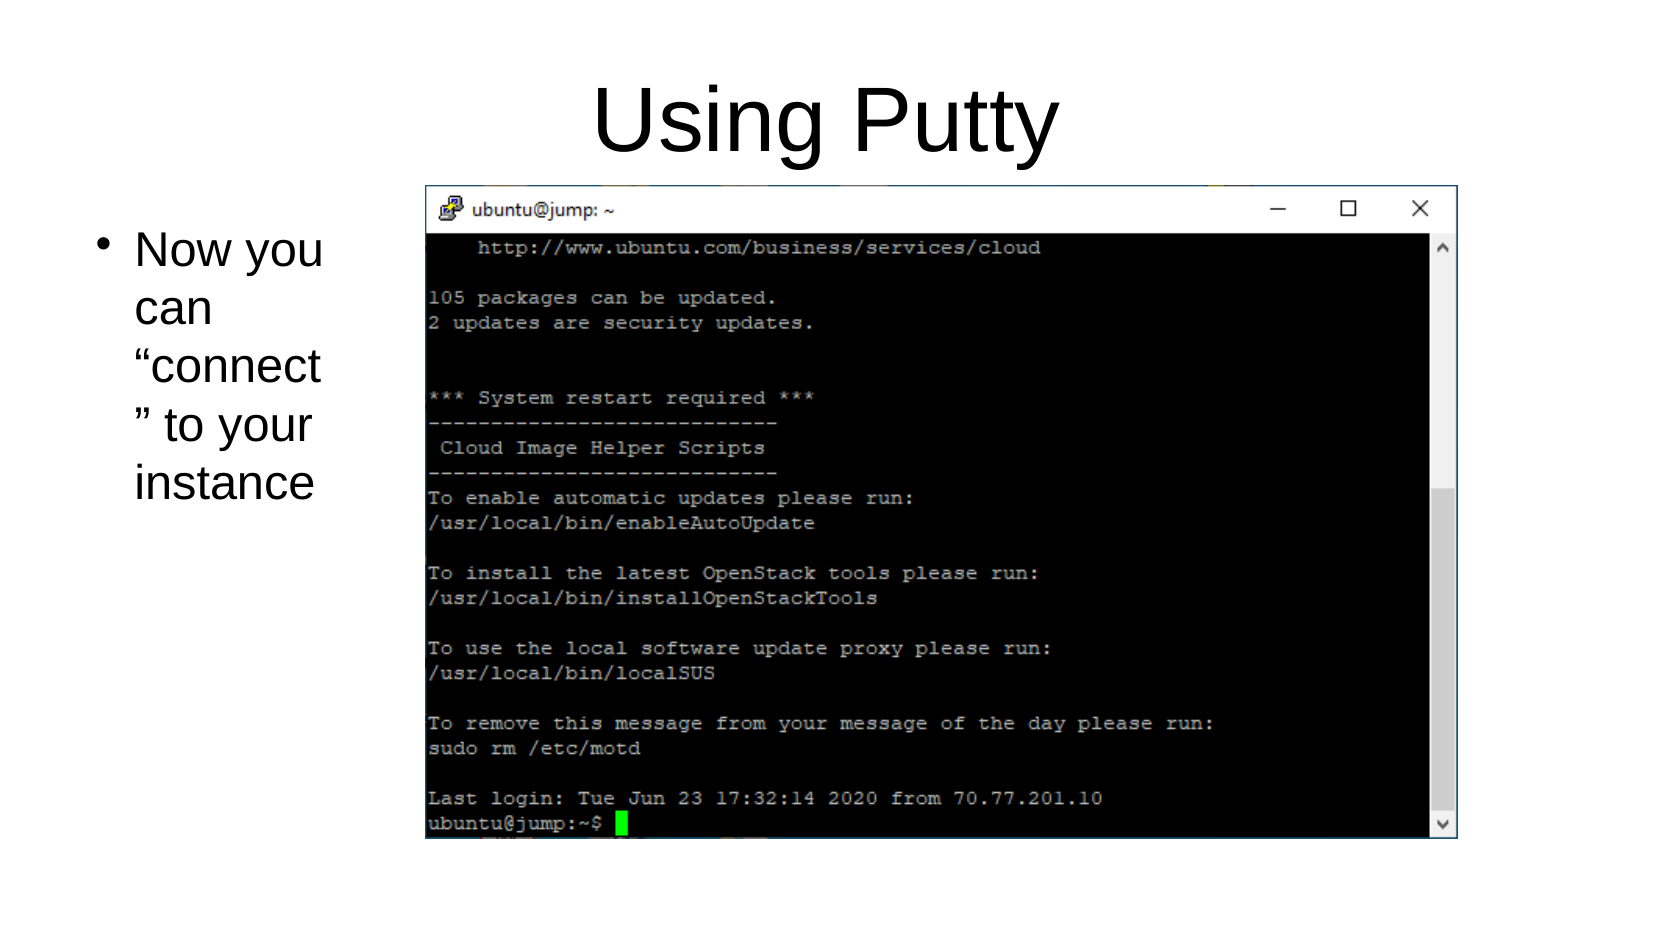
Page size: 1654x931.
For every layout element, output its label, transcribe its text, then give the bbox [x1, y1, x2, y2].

text_box Now you can “connect” to your instance [82, 217, 331, 591]
text_box Using Putty [82, 37, 1571, 193]
picture [424, 185, 1459, 839]
